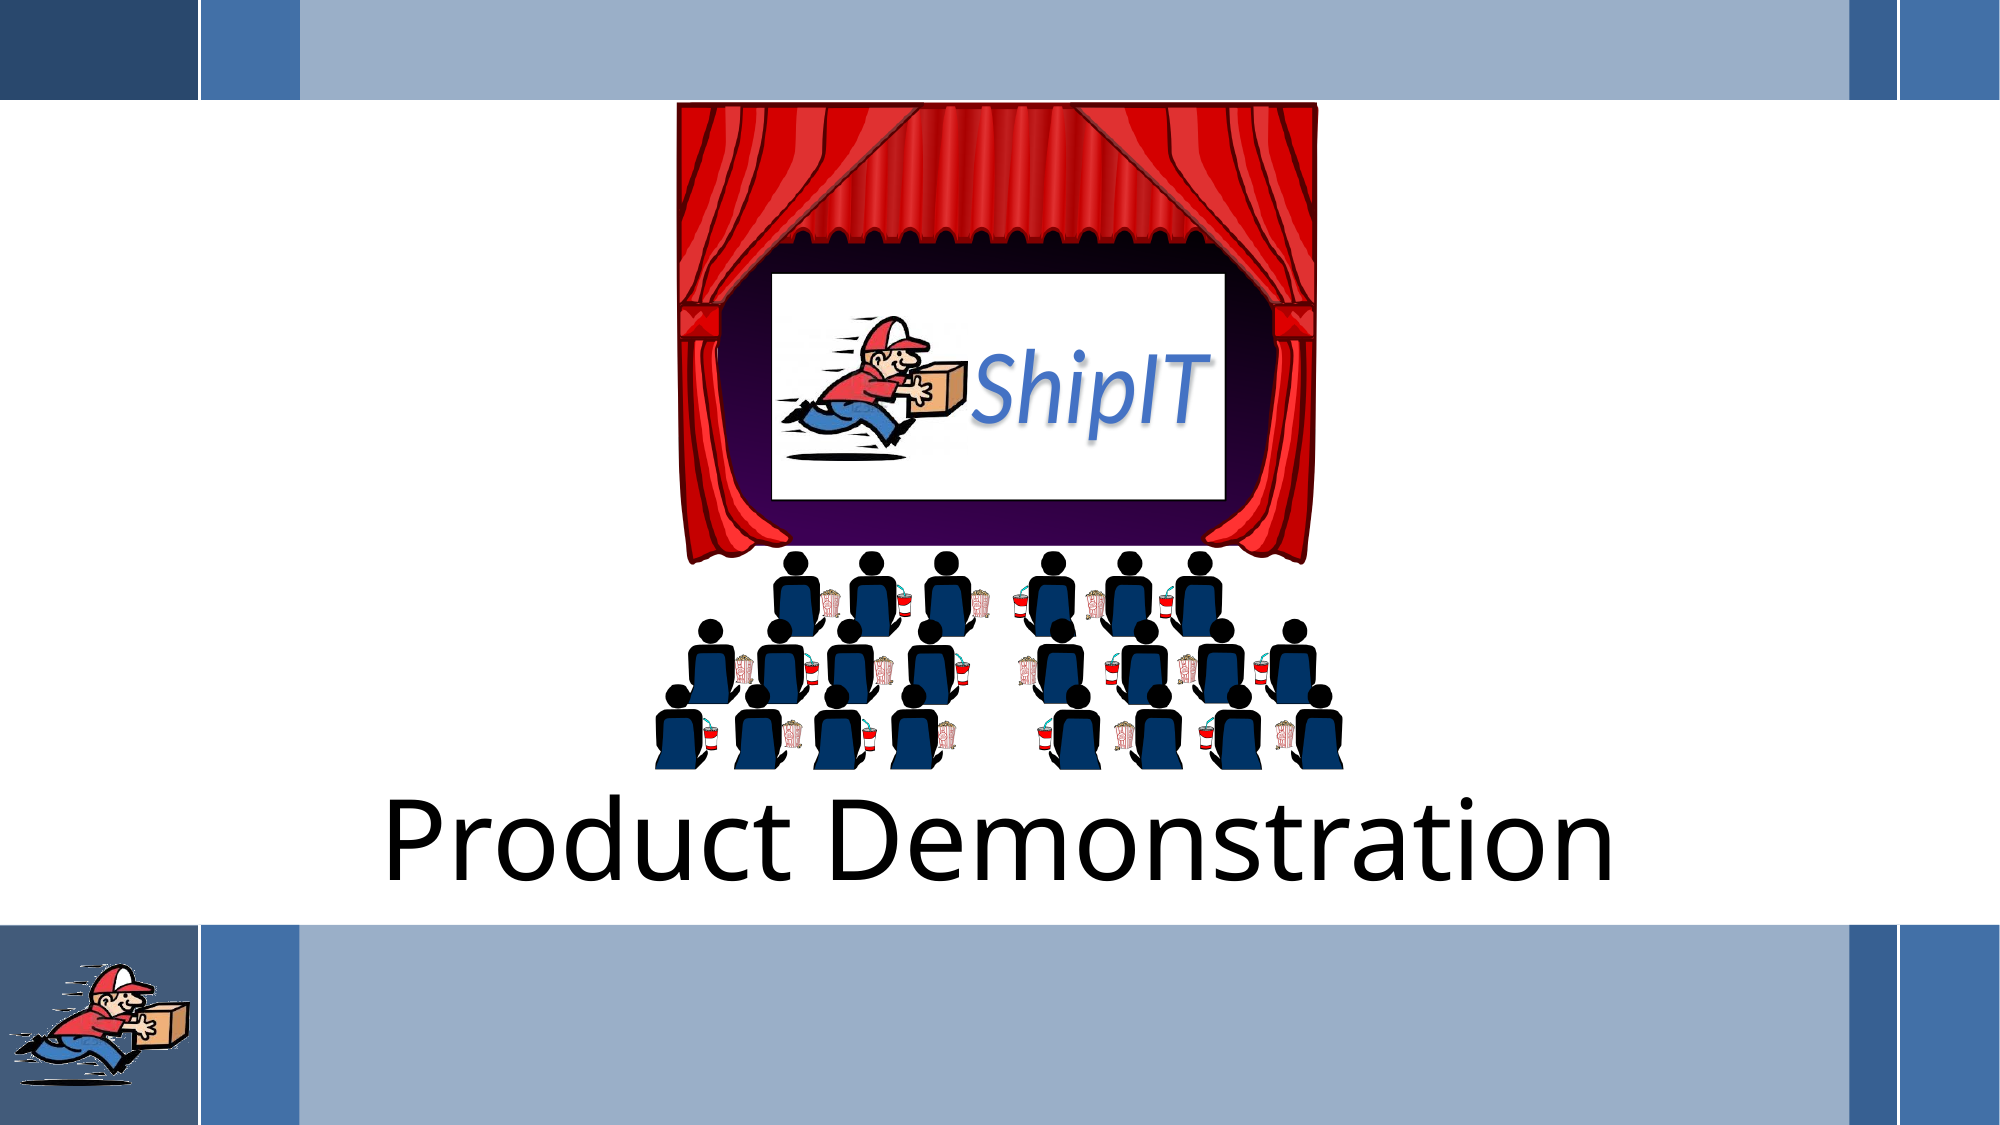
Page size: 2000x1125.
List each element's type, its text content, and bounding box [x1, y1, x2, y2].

picture [581, 99, 1419, 774]
title Product Demonstration [12, 262, 1988, 913]
